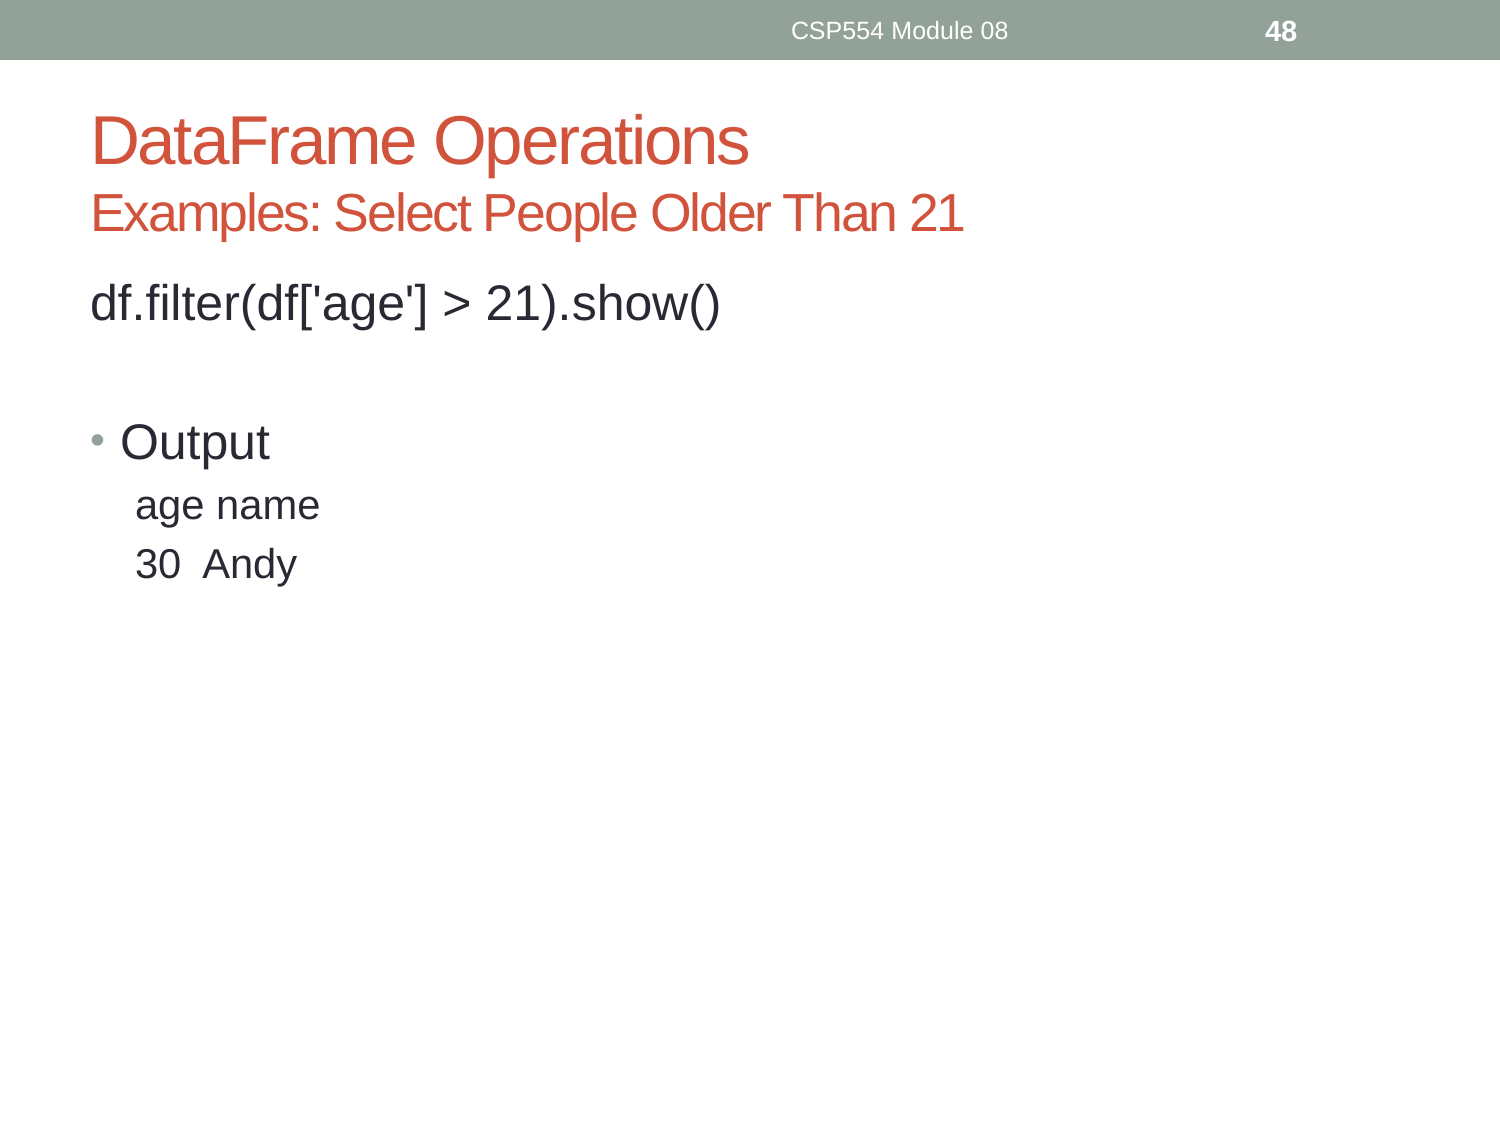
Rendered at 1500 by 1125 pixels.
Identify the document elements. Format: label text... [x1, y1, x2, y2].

slide_number 48 [1250, 3, 1425, 57]
list df.filter(df['age'] > 21).show() Output age name 30 Andy [75, 262, 1425, 1063]
footer CSP554 Module 08 [562, 3, 1238, 57]
title DataFrame Operations Examples: Select People Older Than 21 [75, 87, 1425, 250]
